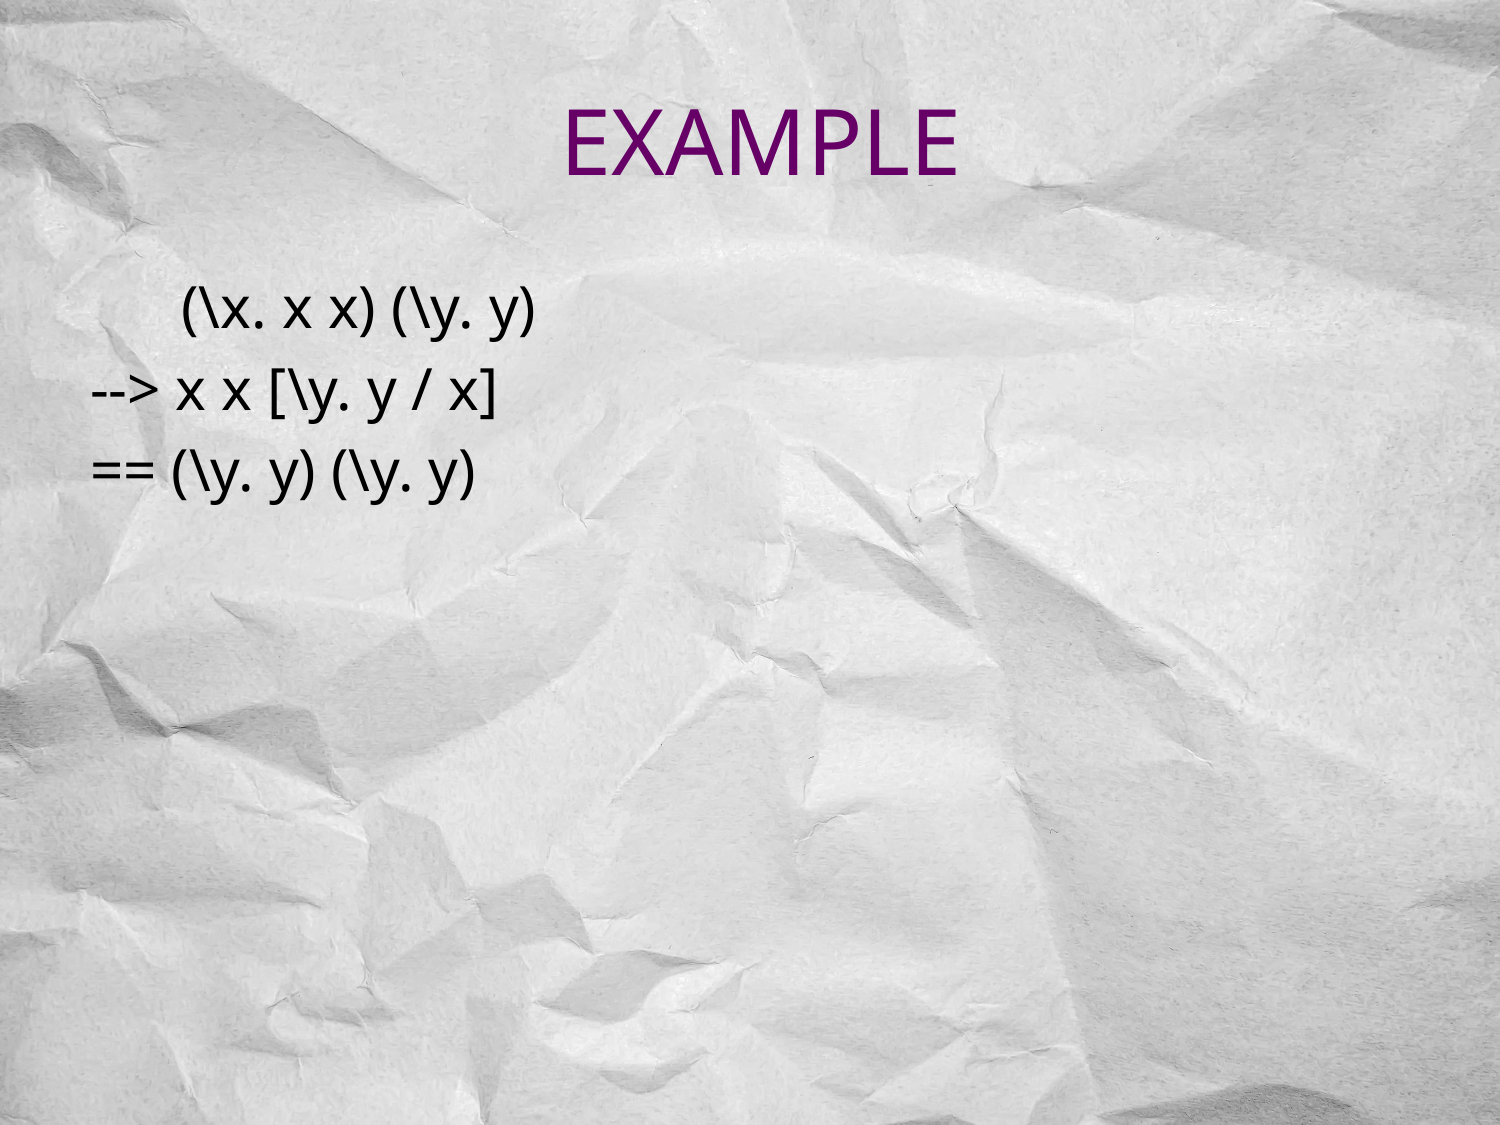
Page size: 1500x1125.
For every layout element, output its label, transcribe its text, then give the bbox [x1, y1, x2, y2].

list (\x. x x) (\y. y) --> x x [\y. y / x] == (\y. y) (\y. y) [75, 262, 1448, 1027]
picture [0, 0, 1500, 1125]
title Example [75, 45, 1448, 233]
